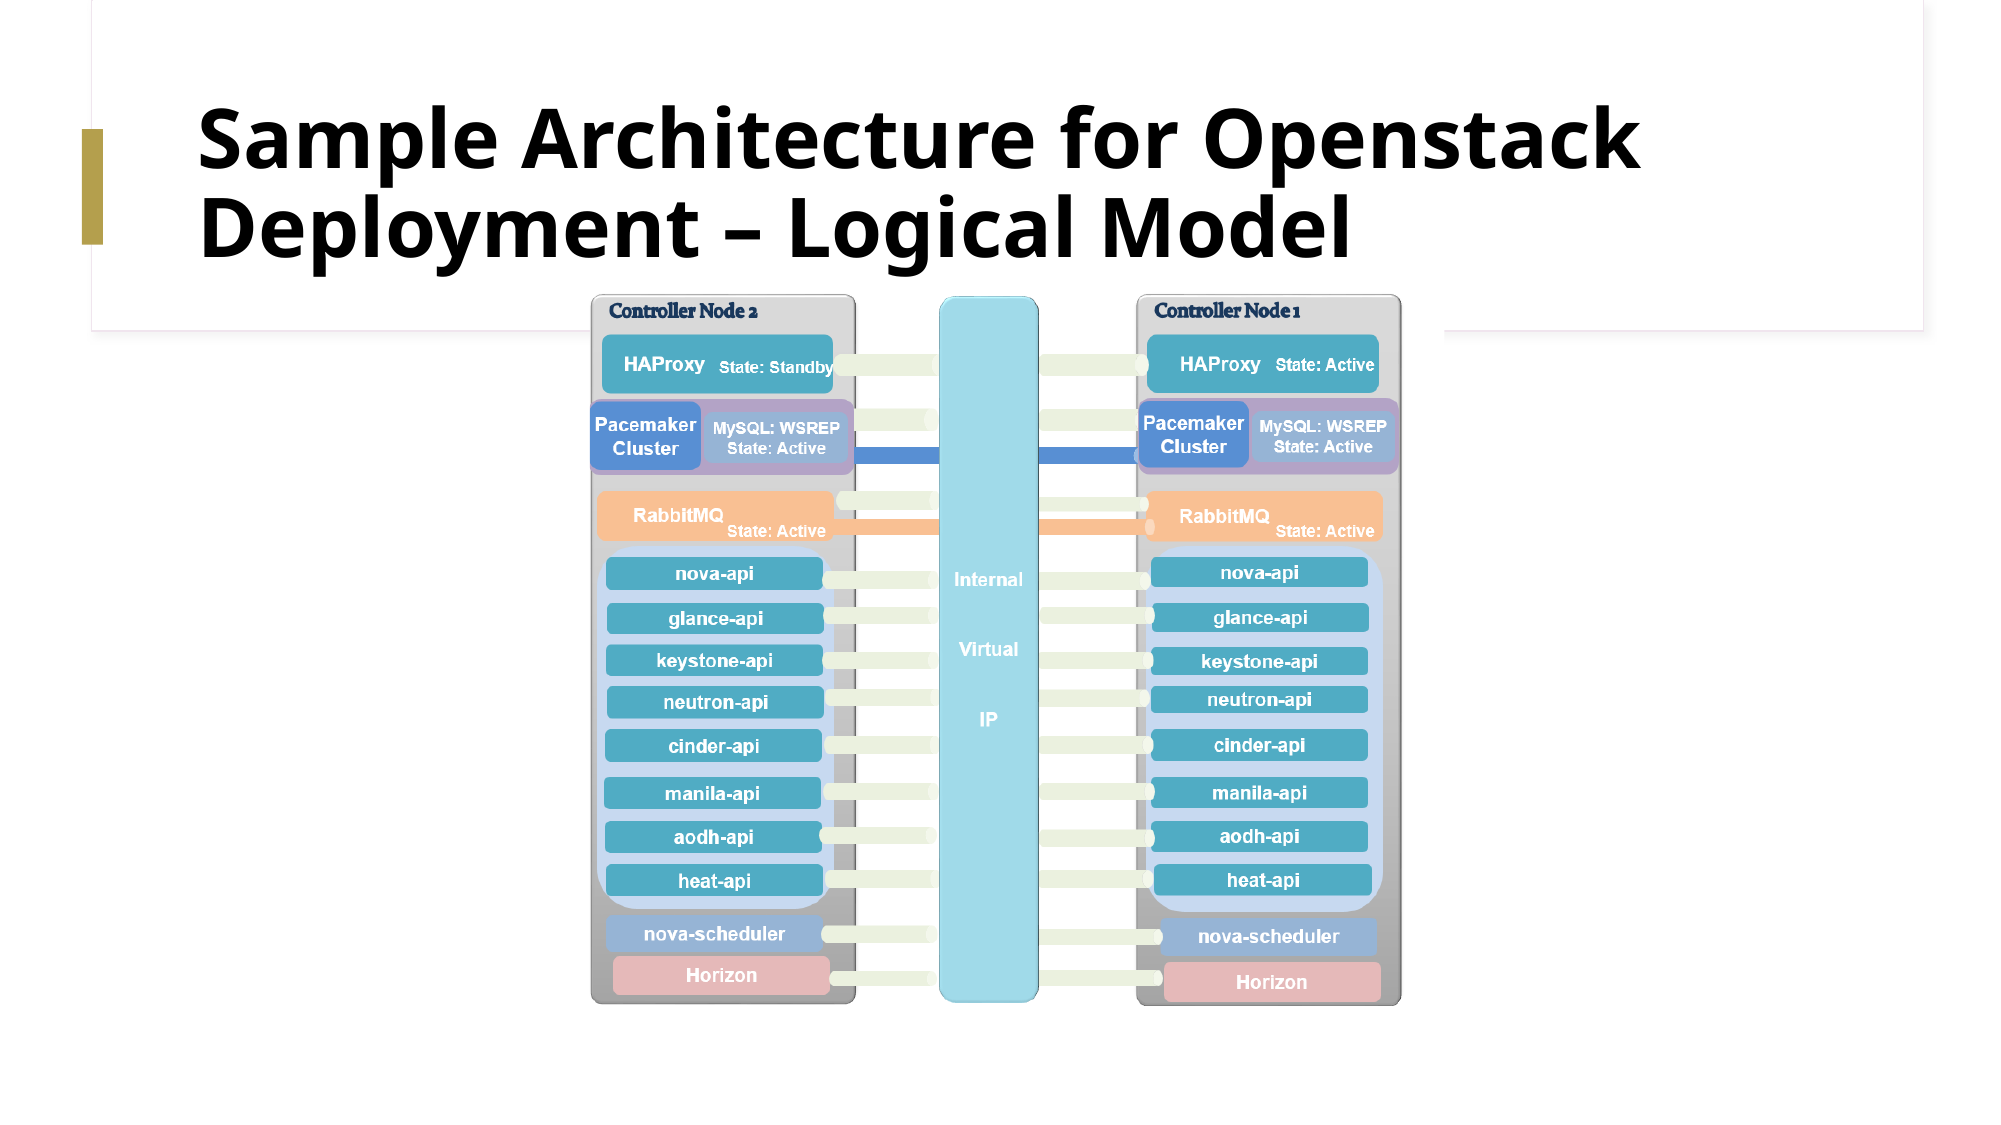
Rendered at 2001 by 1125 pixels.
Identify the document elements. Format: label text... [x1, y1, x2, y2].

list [589, 283, 1445, 1013]
title Sample Architecture for Openstack Deployment – Logical Model [183, 90, 1851, 284]
